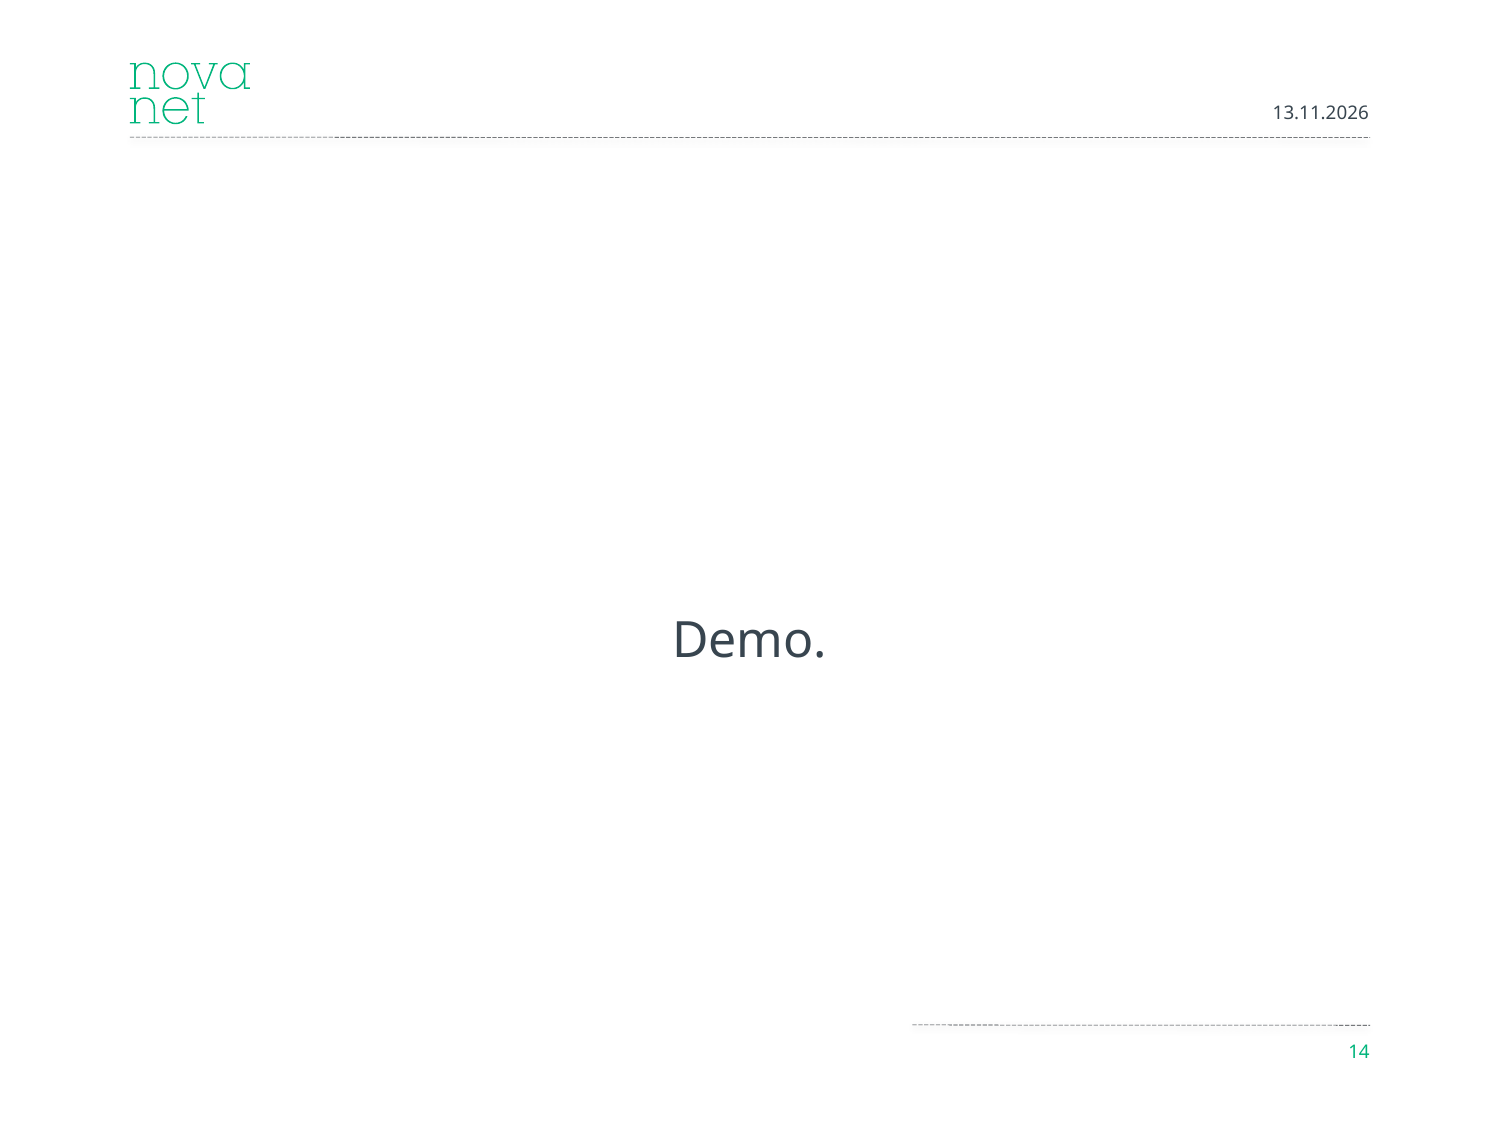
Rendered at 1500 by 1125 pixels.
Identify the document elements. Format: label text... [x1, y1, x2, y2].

footer [912, 1012, 1322, 1073]
list Demo. [114, 274, 1385, 1002]
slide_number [1187, 74, 1384, 135]
slide_number 14 [1322, 1012, 1385, 1073]
